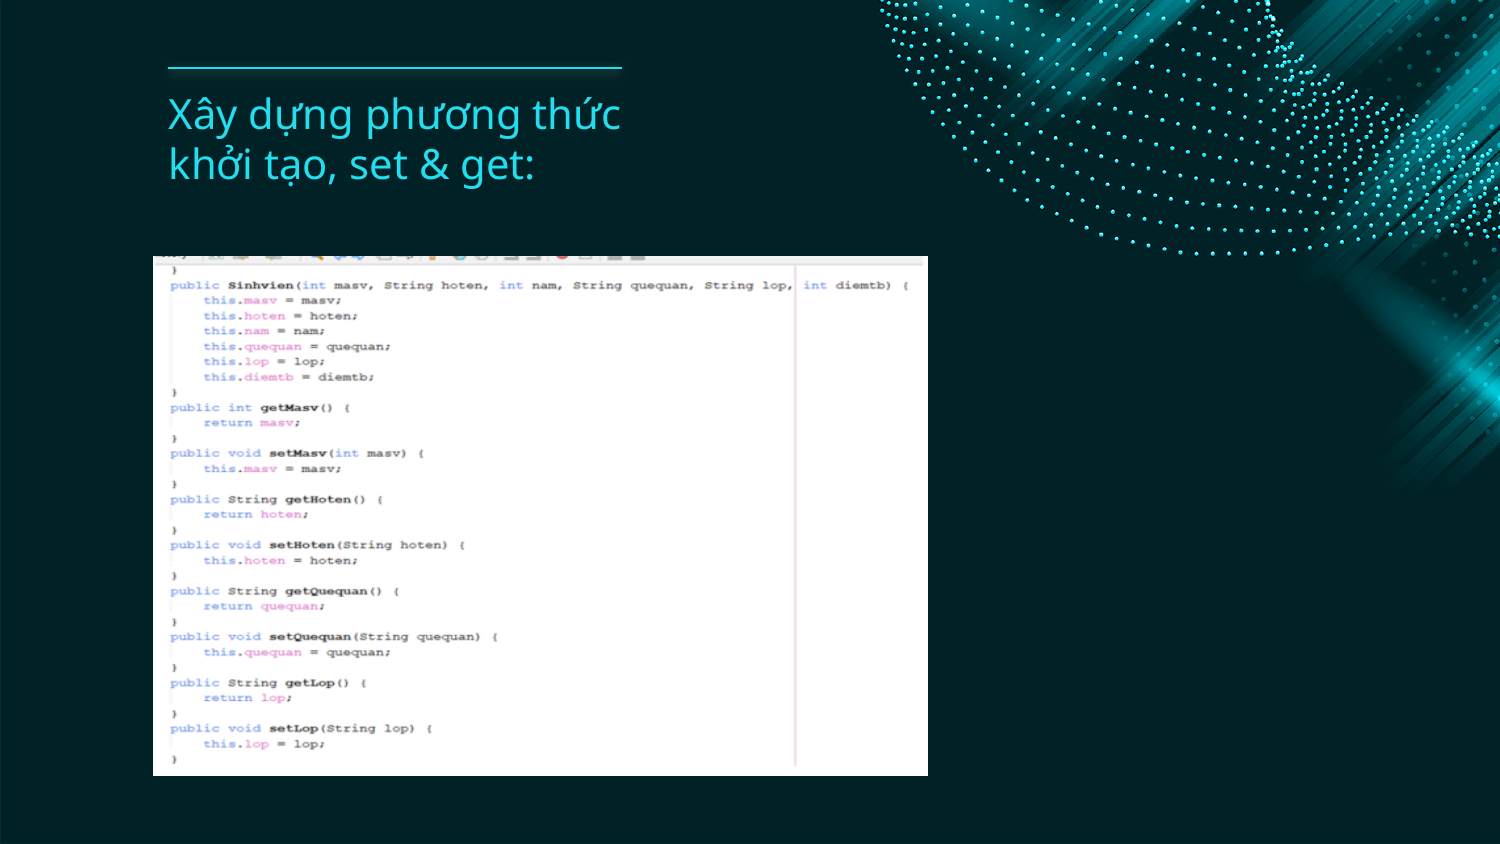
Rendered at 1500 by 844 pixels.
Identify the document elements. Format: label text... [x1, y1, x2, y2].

title Xây dựng phương thức khởi tạo, set & get: [153, 72, 711, 207]
picture [0, 0, 1500, 844]
